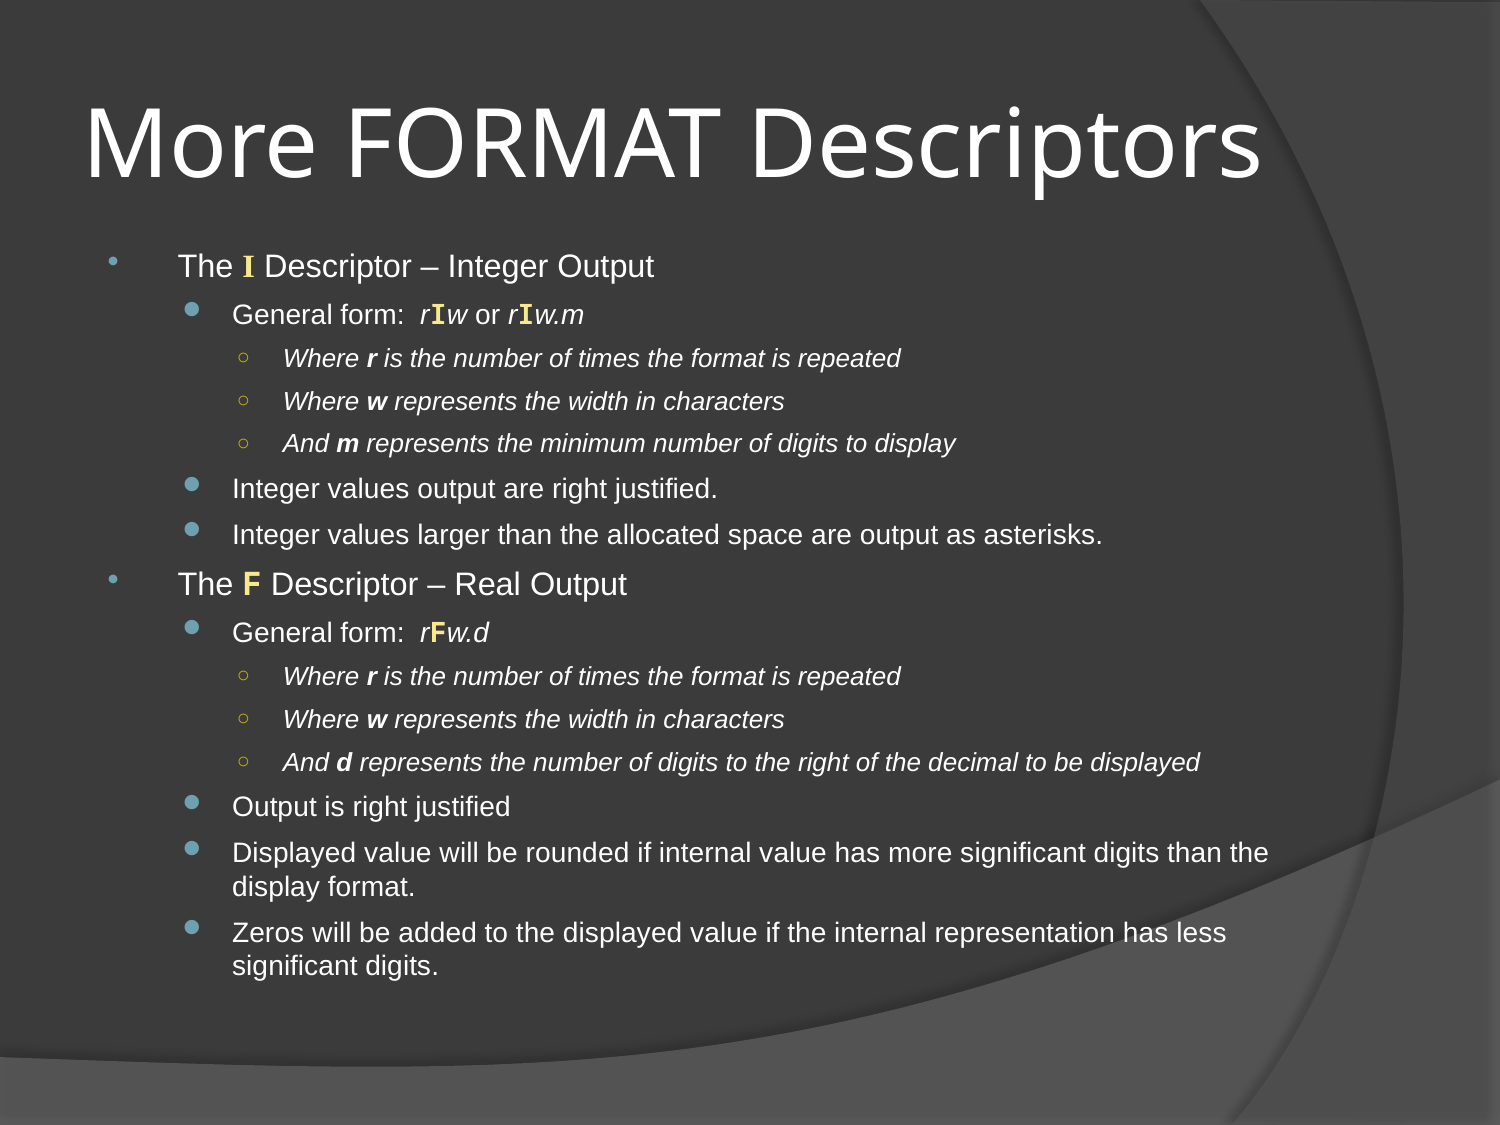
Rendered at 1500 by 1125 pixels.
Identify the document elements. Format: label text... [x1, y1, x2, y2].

list The I Descriptor – Integer Output General form: rIw or rIw.m Where r is the number of times the format is repeated Where w represents the width in characters And m represents the minimum number of digits to display Integer values output are right justified. Integer values larger than the allocated space are output as asterisks. The F Descriptor – Real Output General form: rFw.d Where r is the number of times the format is repeated Where w represents the width in characters And d represents the number of digits to the right of the decimal to be displayed Output is right justified Displayed value will be rounded if internal value has more significant digits than the display format. Zeros will be added to the displayed value if the internal representation has less significant digits. [87, 237, 1313, 1000]
title More FORMAT Descriptors [75, 45, 1300, 233]
